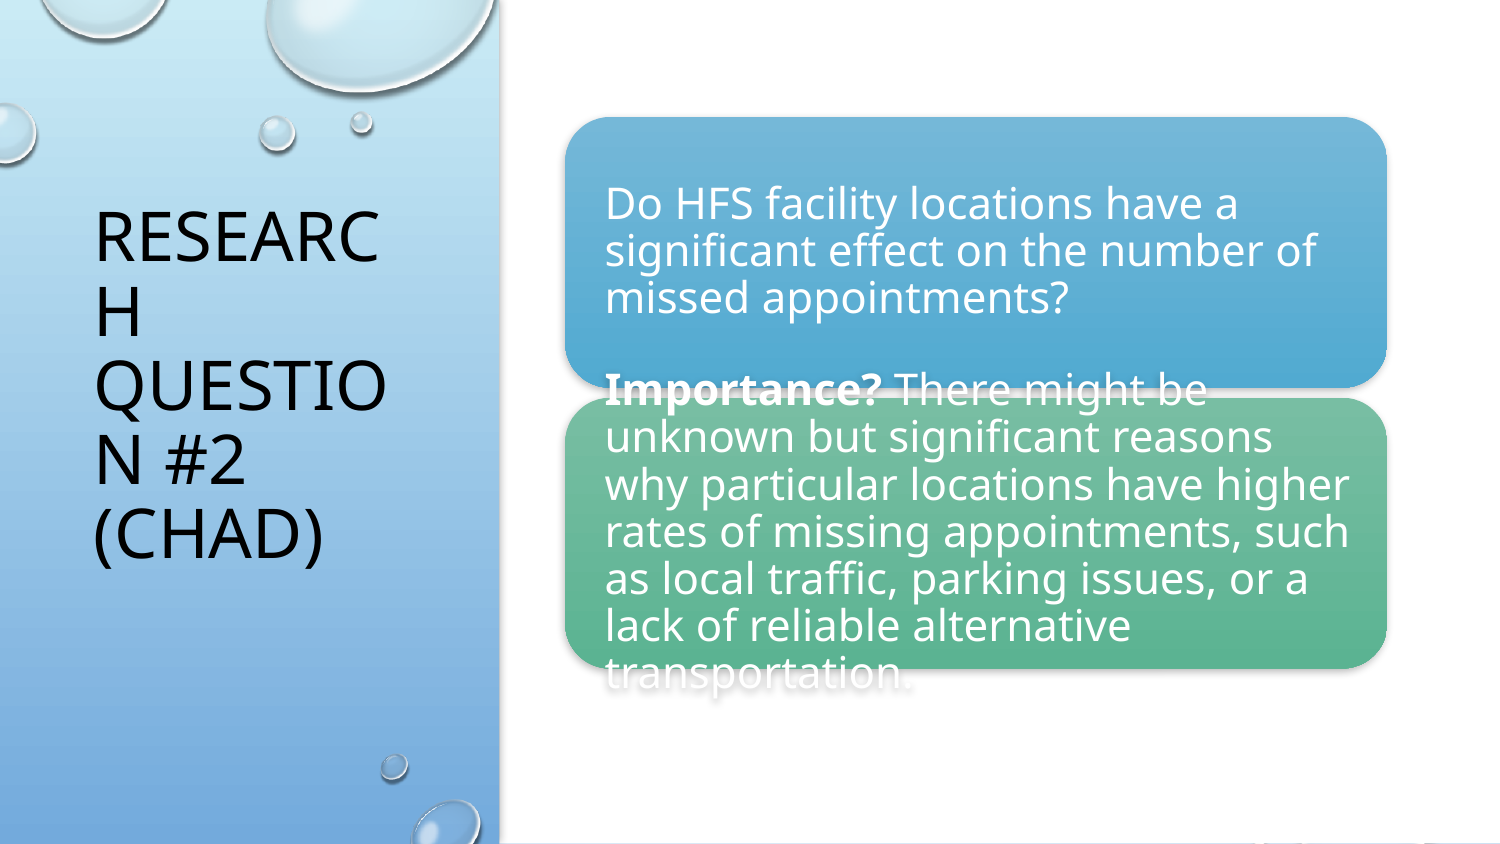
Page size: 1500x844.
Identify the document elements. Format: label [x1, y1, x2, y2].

picture [0, 0, 1500, 844]
text_box [564, 109, 1388, 677]
